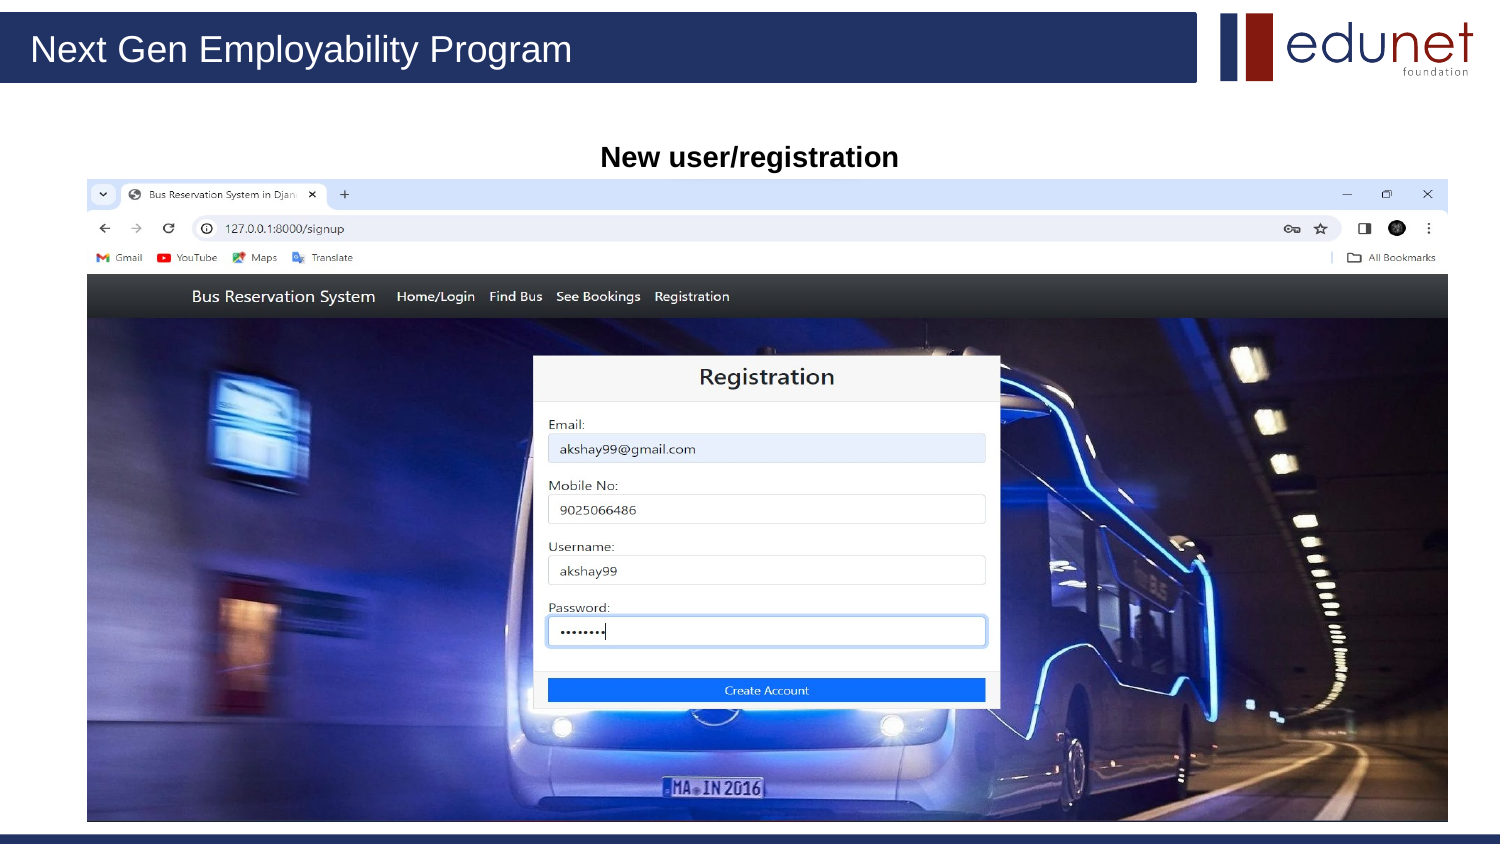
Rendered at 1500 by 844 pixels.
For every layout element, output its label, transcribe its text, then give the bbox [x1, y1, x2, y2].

title New user/registration [103, 104, 1397, 177]
picture [87, 178, 1448, 822]
picture [1279, 14, 1482, 83]
